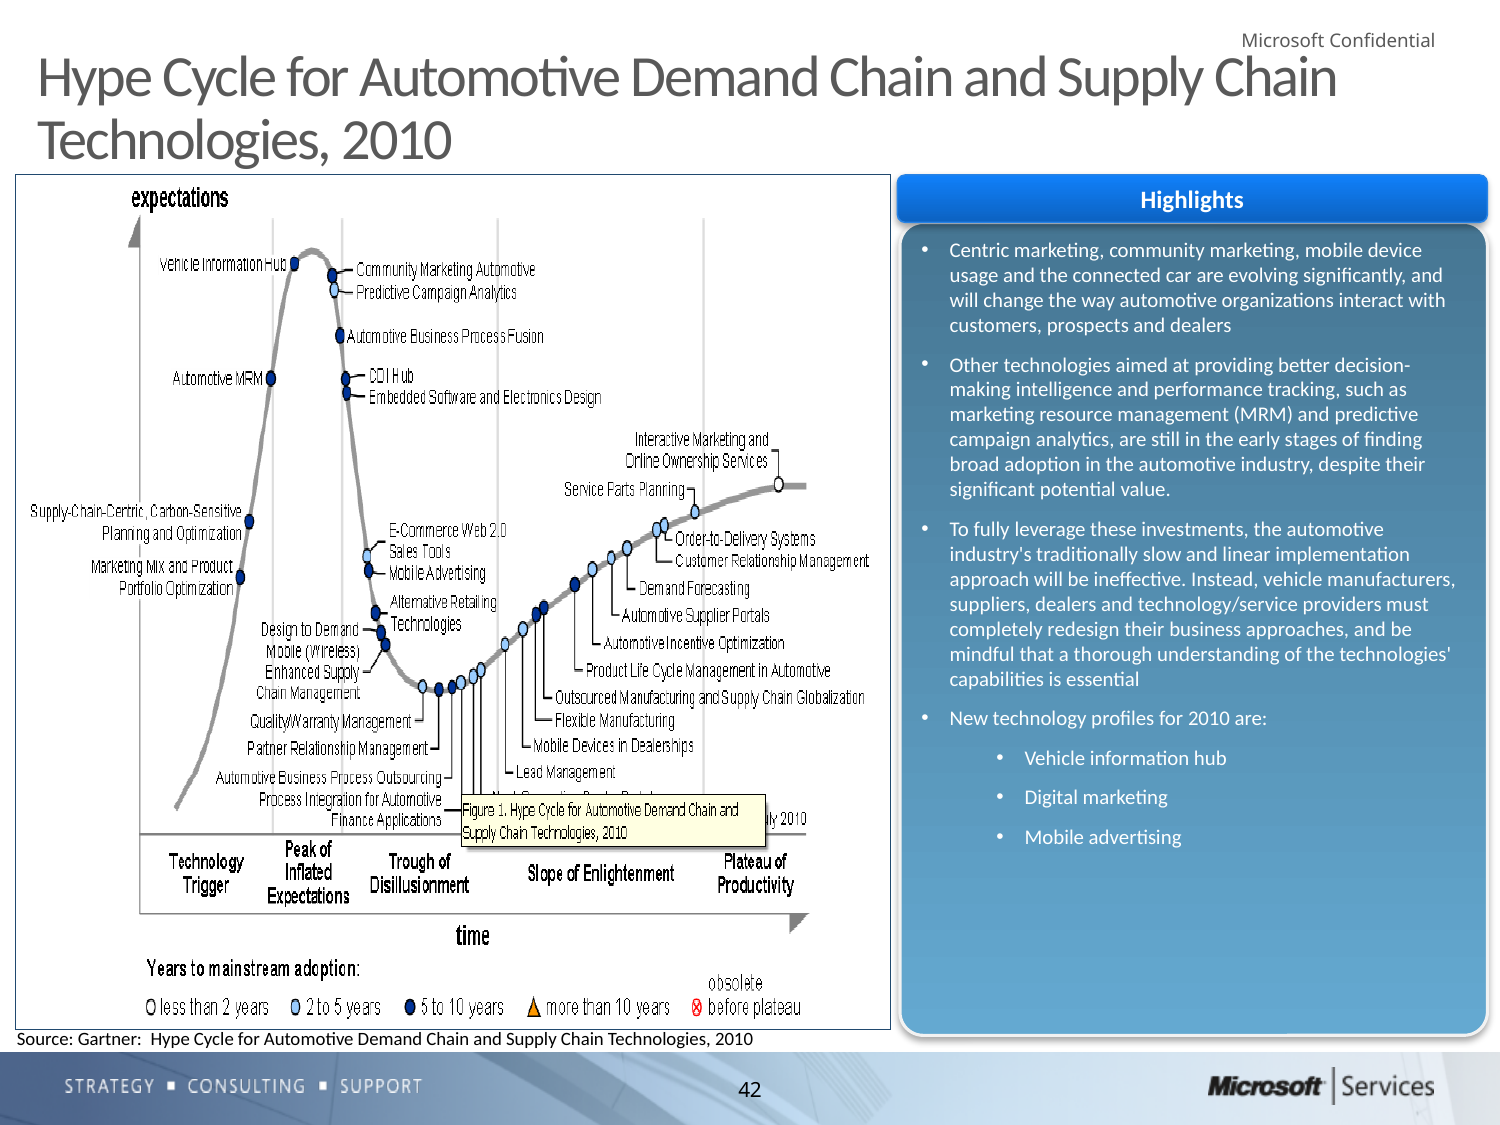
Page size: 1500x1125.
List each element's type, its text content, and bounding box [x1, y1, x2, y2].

picture [14, 174, 891, 1030]
text_box Highlights [896, 174, 1489, 224]
text_box Source: Gartner: Hype Cycle for Automotive Demand Chain and Supply Chain Technologies, 2010 [12, 1029, 947, 1050]
text_box Centric marketing, community marketing, mobile device usage and the connected car are evolving significantly, and will change the way automotive organizations interact with customers, prospects and dealers Other technologies aimed at providing better decision-making intelligence and performance tracking, such as marketing resource management (MRM) and predictive campaign analytics, are still in the early stages of finding broad adoption in the automotive industry, despite their significant potential value. To fully leverage these investments, the automotive industry's traditionally slow and linear implementation approach will be ineffective. Instead, vehicle manufacturers, suppliers, dealers and technology/service providers must completely redesign their business approaches, and be mindful that a thorough understanding of the technologies' capabilities is essential New technology profiles for 2010 are: Vehicle information hub Digital marketing Mobile advertising [899, 231, 1489, 1037]
picture [0, 1052, 1500, 1125]
title Hype Cycle for Automotive Demand Chain and Supply Chain Technologies, 2010 [37, 46, 1463, 97]
